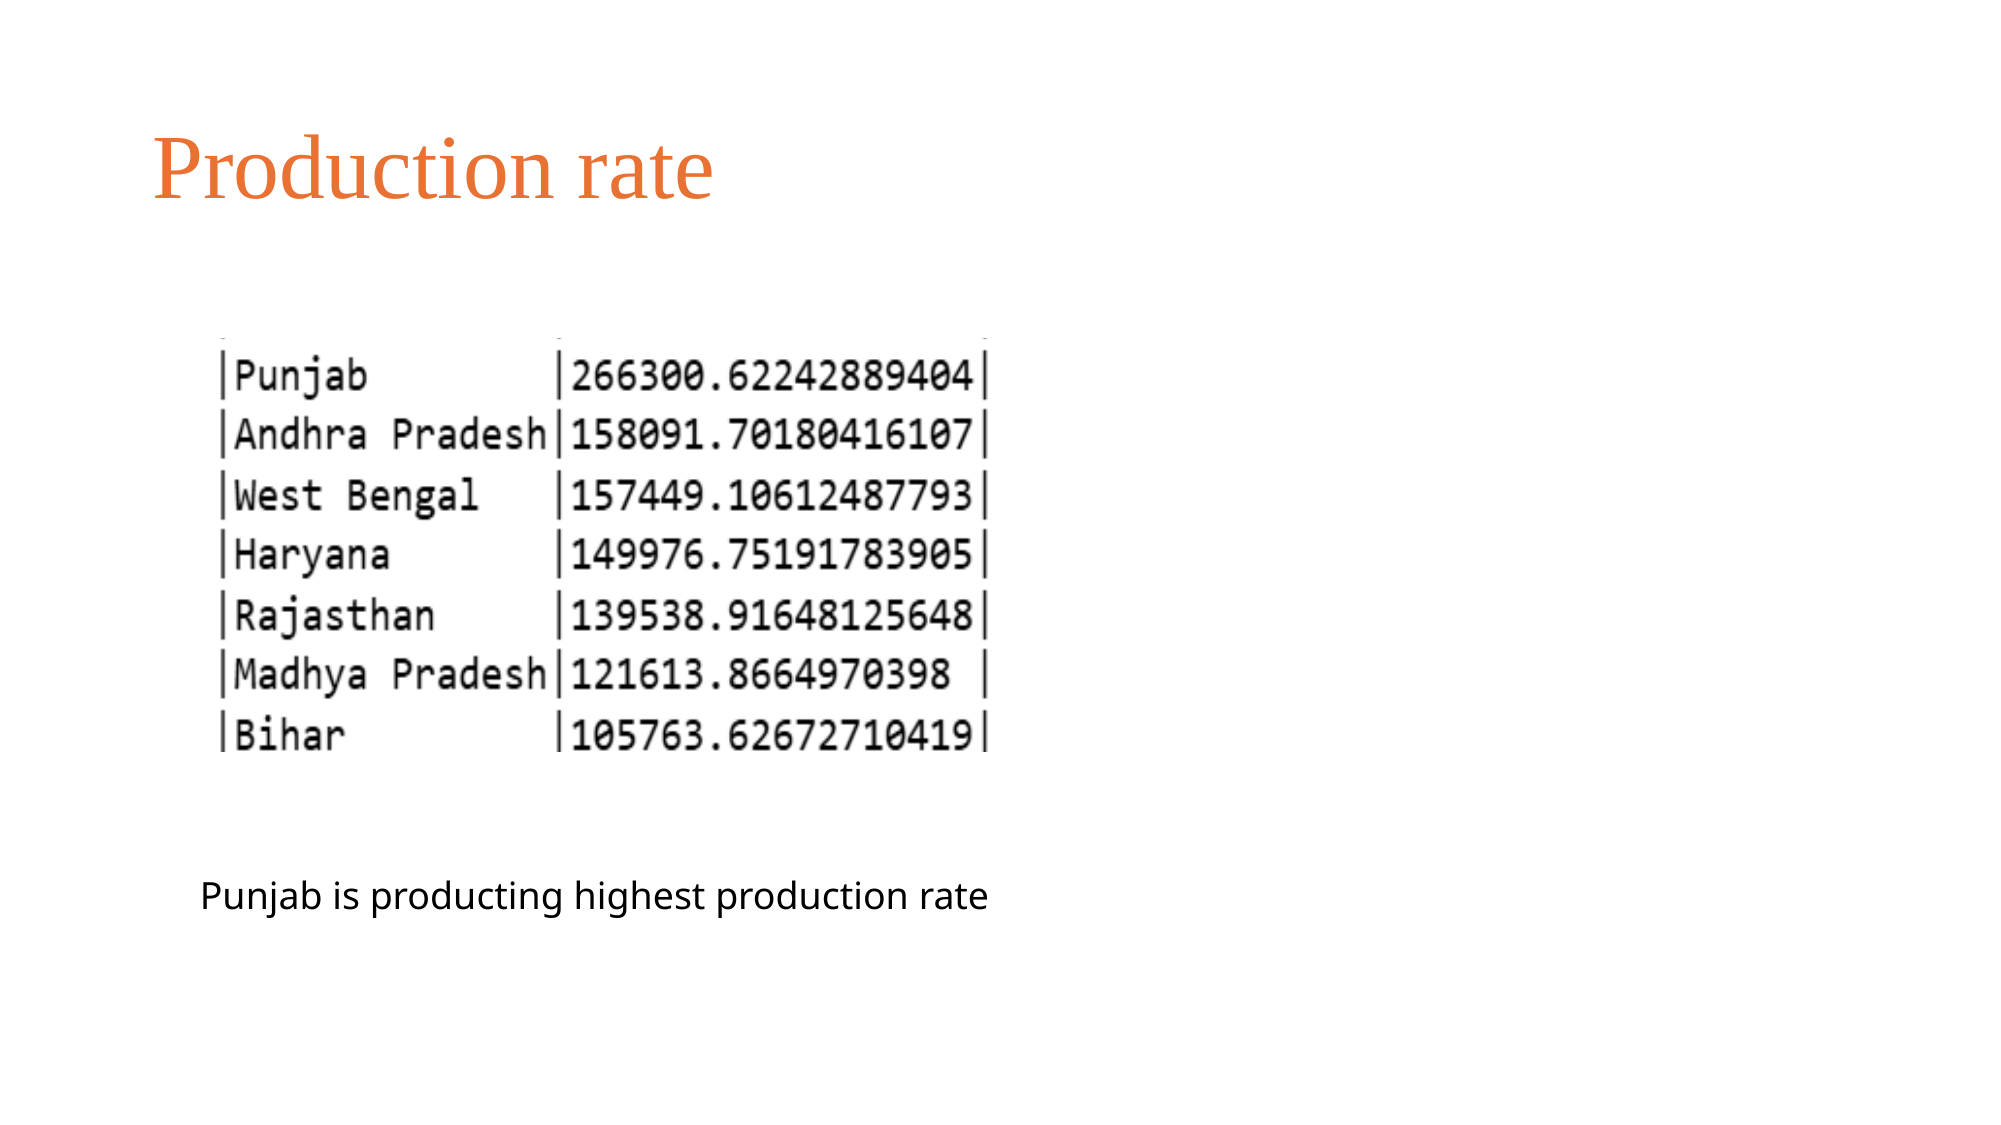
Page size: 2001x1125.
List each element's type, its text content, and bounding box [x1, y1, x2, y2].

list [200, 338, 1026, 753]
text_box Punjab is producting highest production rate [116, 865, 1609, 925]
title Production rate [137, 59, 1863, 278]
